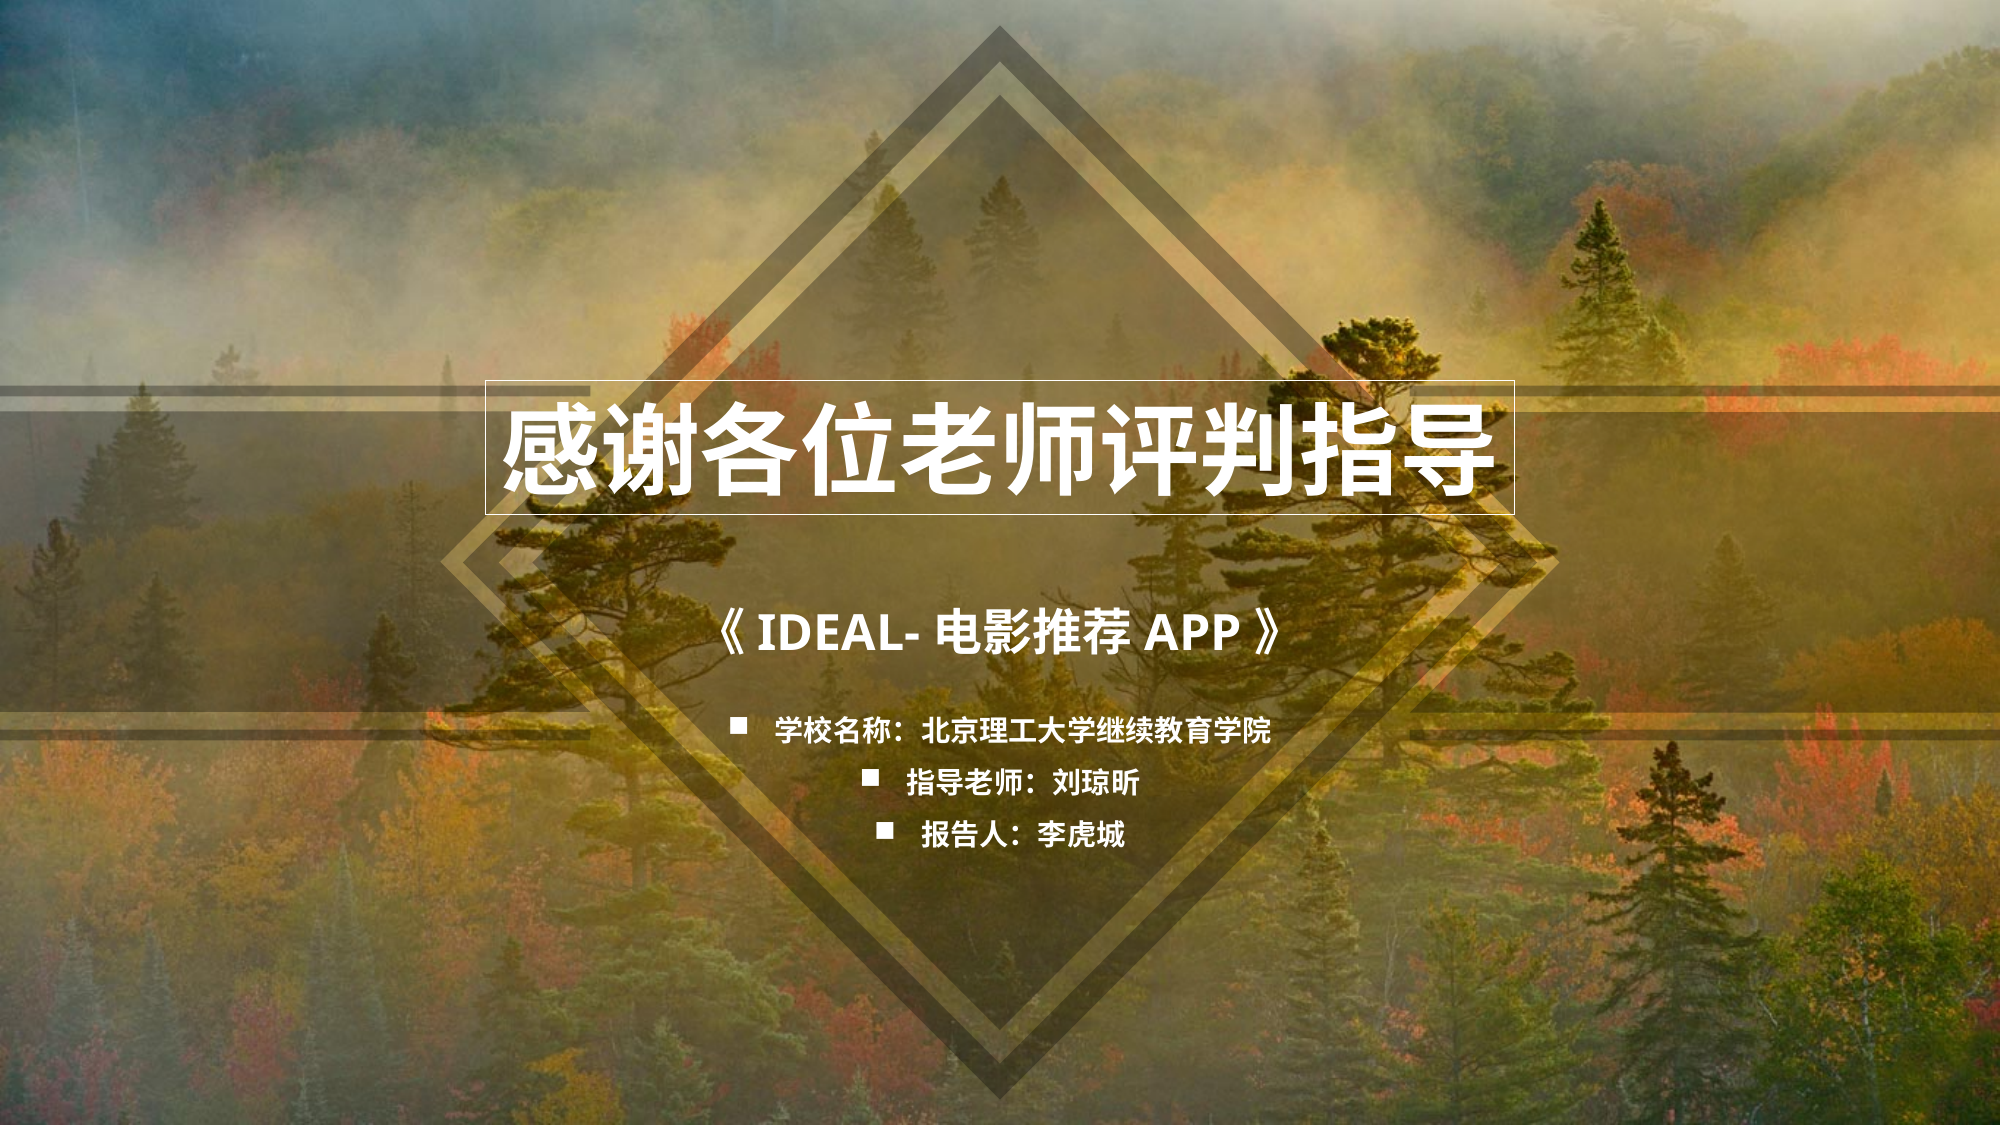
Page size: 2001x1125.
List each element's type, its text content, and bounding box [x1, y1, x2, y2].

text_box 《IDEAL-电影推荐APP》 [680, 593, 1319, 669]
text_box 学校名称：北京理工大学继续教育学院 指导老师：刘琼昕 报告人：李虎城 [569, 686, 1431, 859]
text_box 感谢各位老师评判指导 [485, 380, 1515, 515]
picture [0, 0, 2000, 1125]
